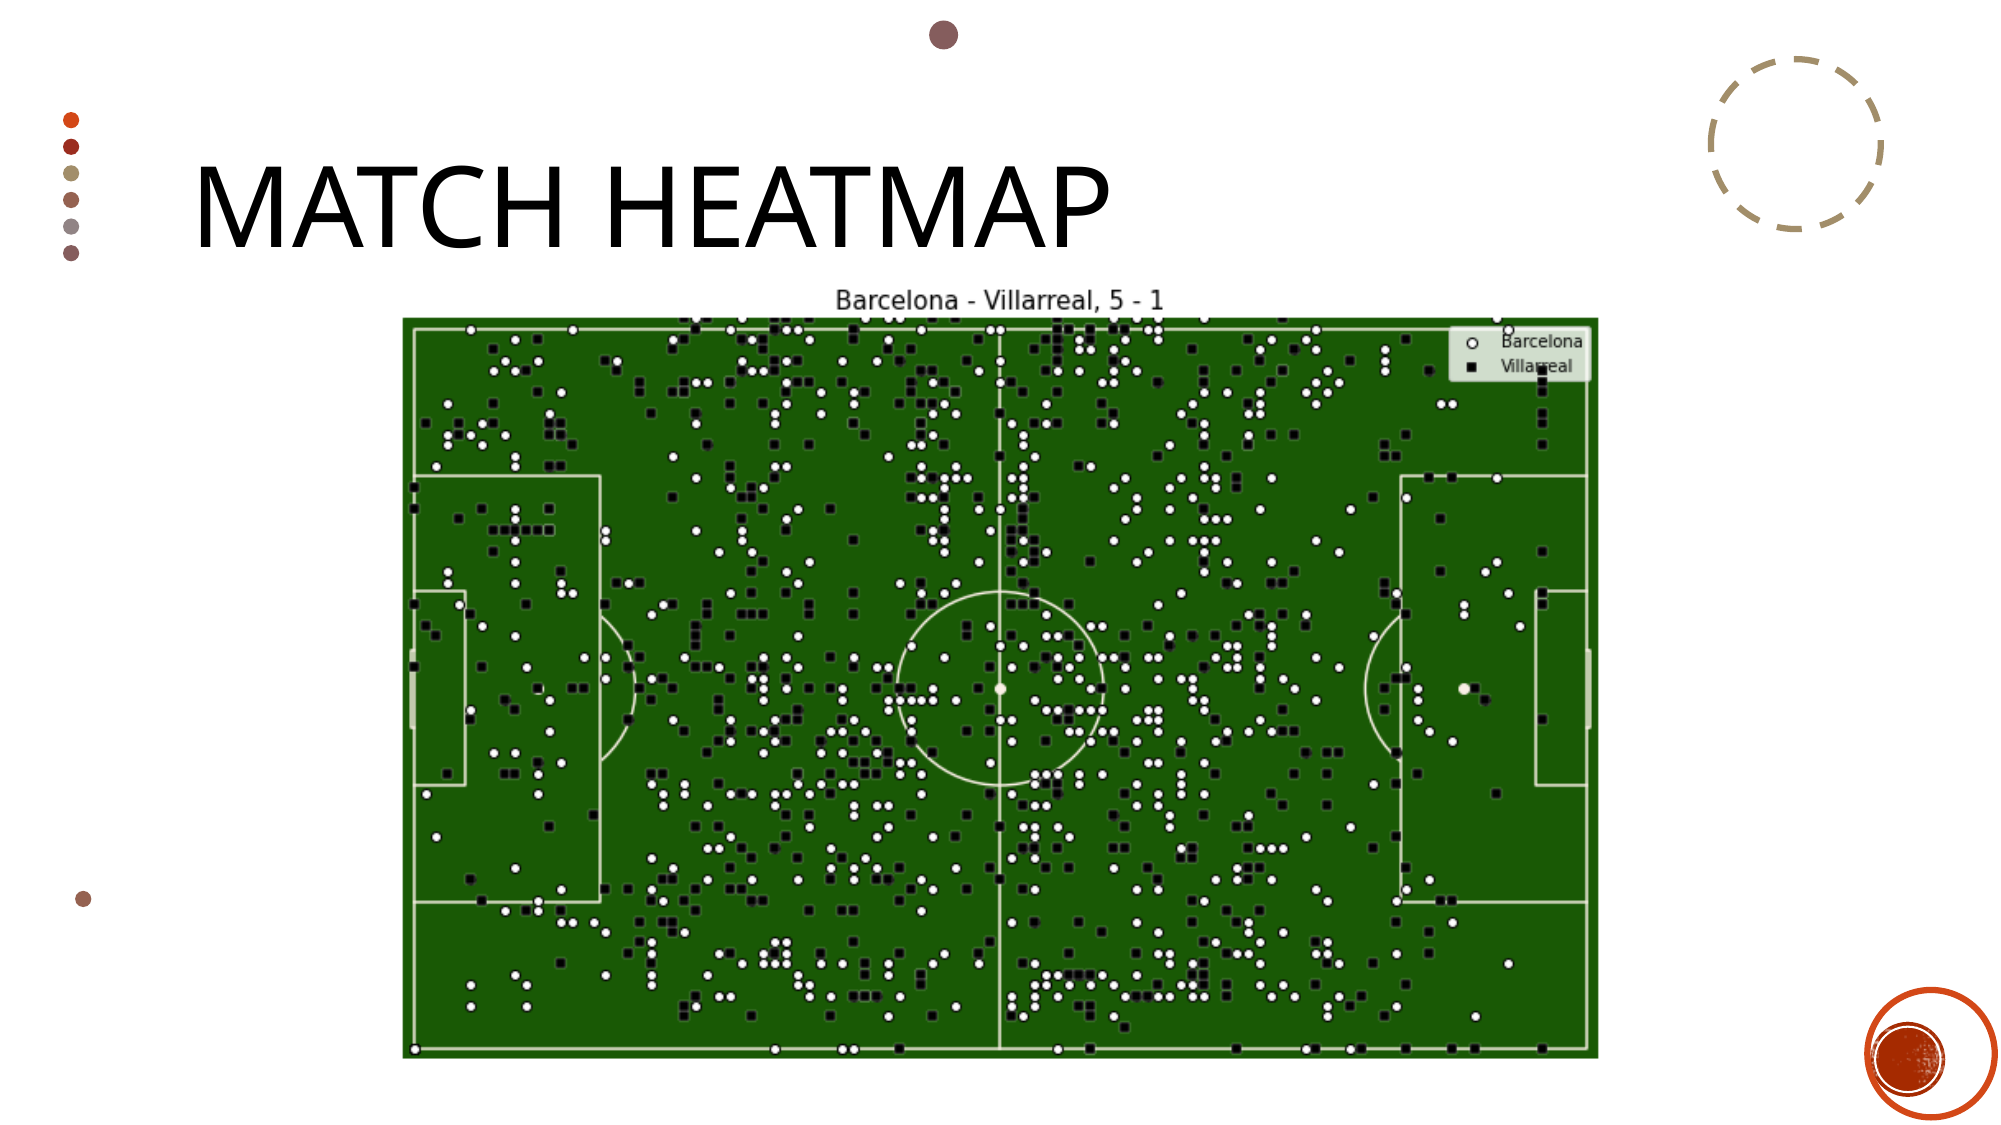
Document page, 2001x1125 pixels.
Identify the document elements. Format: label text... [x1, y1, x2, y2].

title match Heatmap [175, 79, 1826, 344]
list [388, 276, 1613, 1074]
